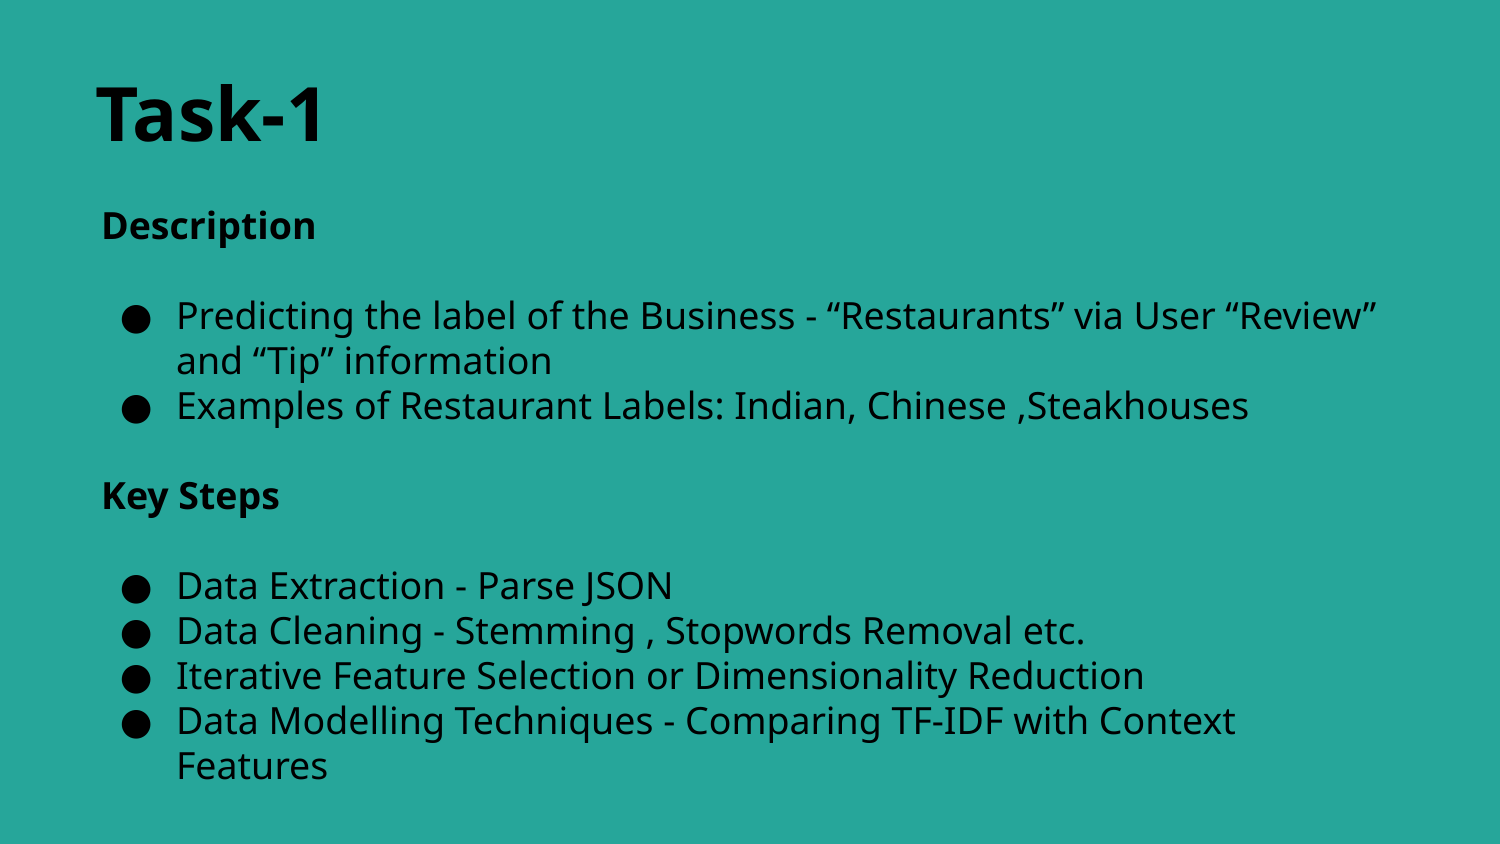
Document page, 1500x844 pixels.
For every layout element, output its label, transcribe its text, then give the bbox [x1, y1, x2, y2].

text_box Task-1 [80, 51, 1402, 152]
text_box Description Predicting the label of the Business - “Restaurants” via User “Review” and “Tip” information Examples of Restaurant Labels: Indian, Chinese ,Steakhouses Key Steps Data Extraction - Parse JSON Data Cleaning - Stemming , Stopwords Removal etc. Iterative Feature Selection or Dimensionality Reduction Data Modelling Techniques - Comparing TF-IDF with Context Features [86, 187, 1407, 769]
